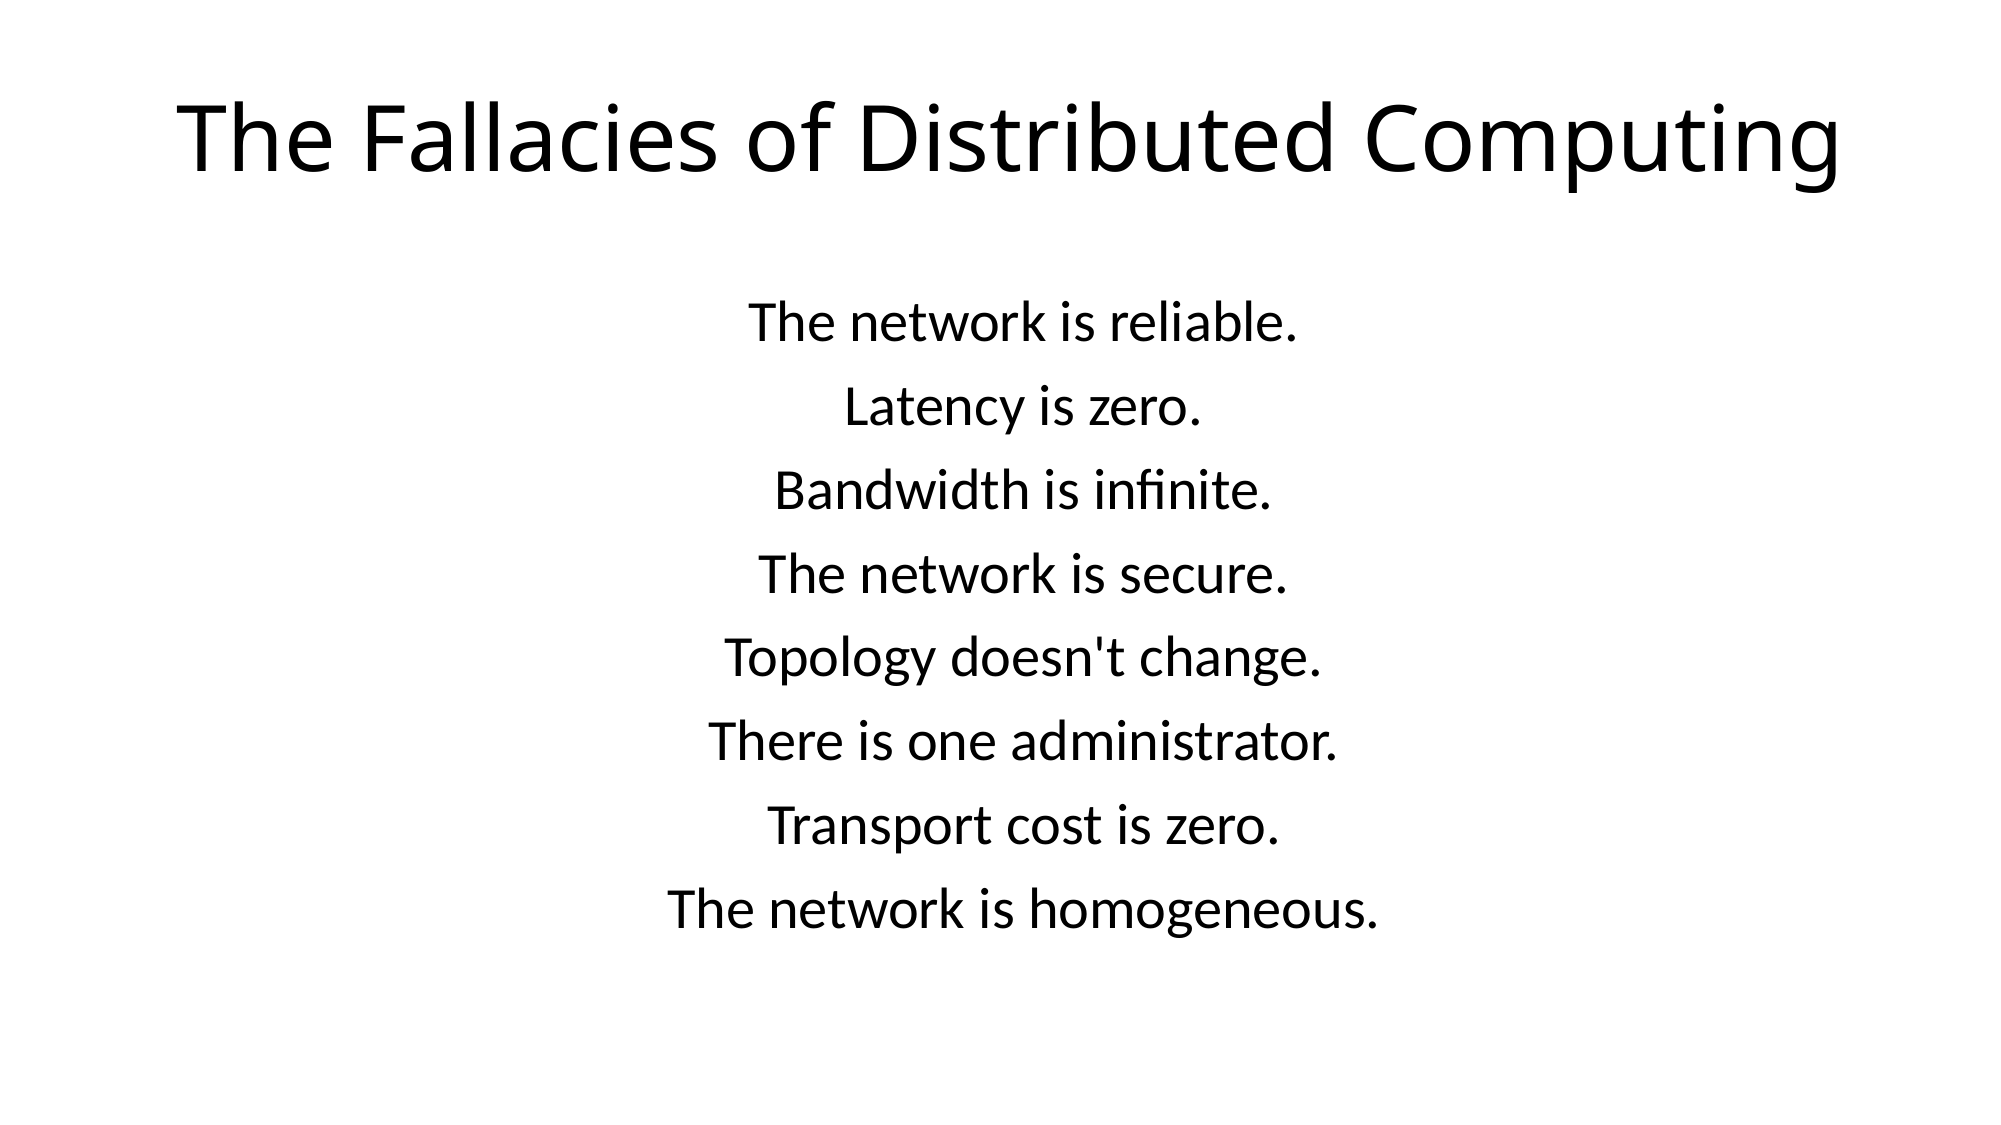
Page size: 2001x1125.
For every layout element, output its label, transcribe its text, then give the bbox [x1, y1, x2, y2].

title The Fallacies of Distributed Computing [148, 33, 1874, 251]
list The network is reliable. Latency is zero. Bandwidth is infinite. The network is secure. Topology doesn't change. There is one administrator. Transport cost is zero. The network is homogeneous. [161, 283, 1887, 998]
